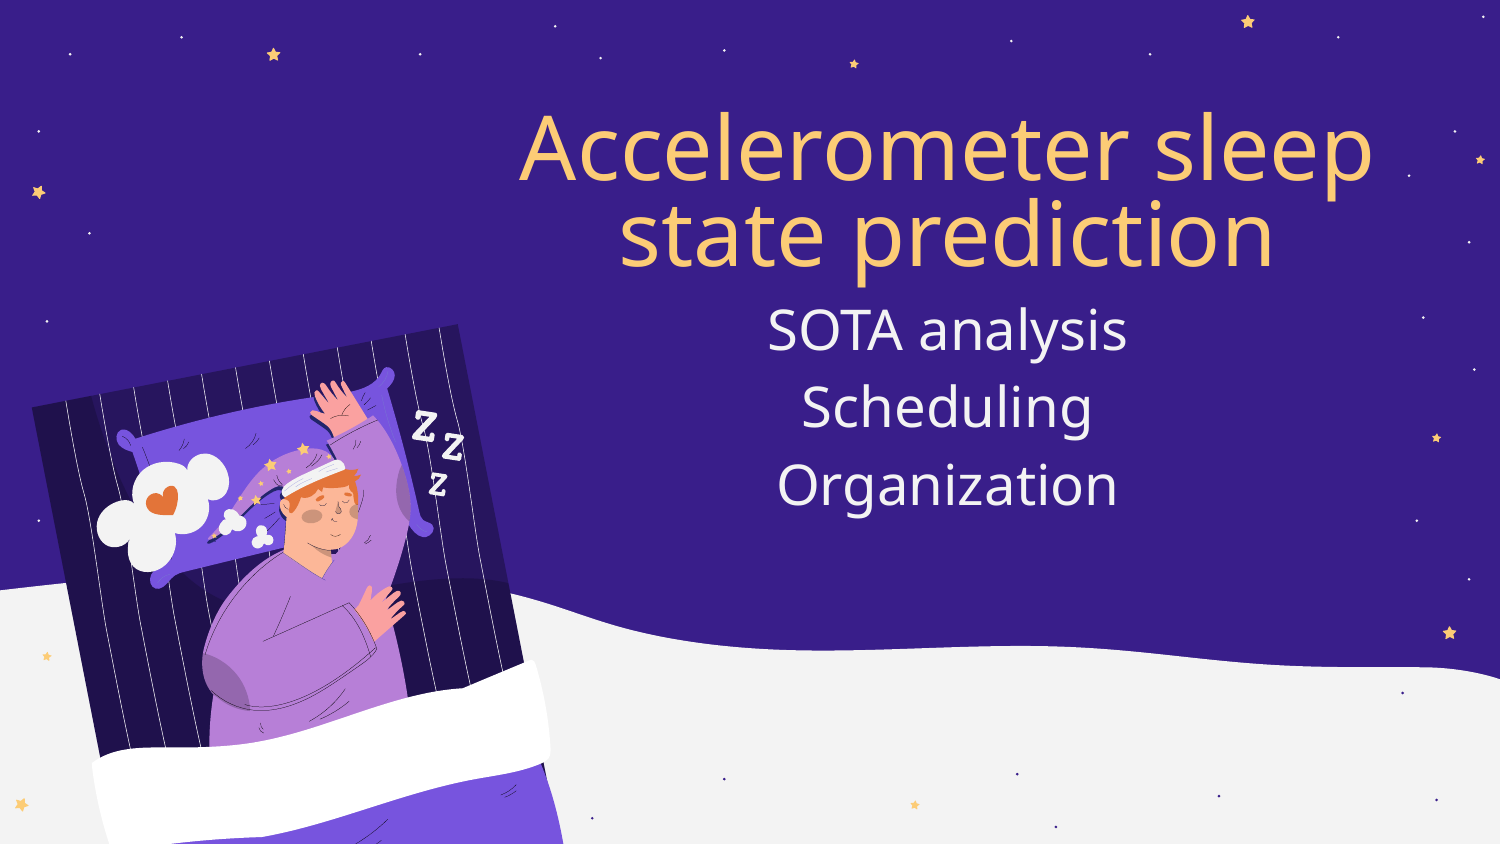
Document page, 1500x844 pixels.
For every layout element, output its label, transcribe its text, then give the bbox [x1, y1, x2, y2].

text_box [67, 360, 528, 844]
title Accelerometer sleep state prediction SOTA analysis Scheduling Organization [428, 187, 1467, 473]
